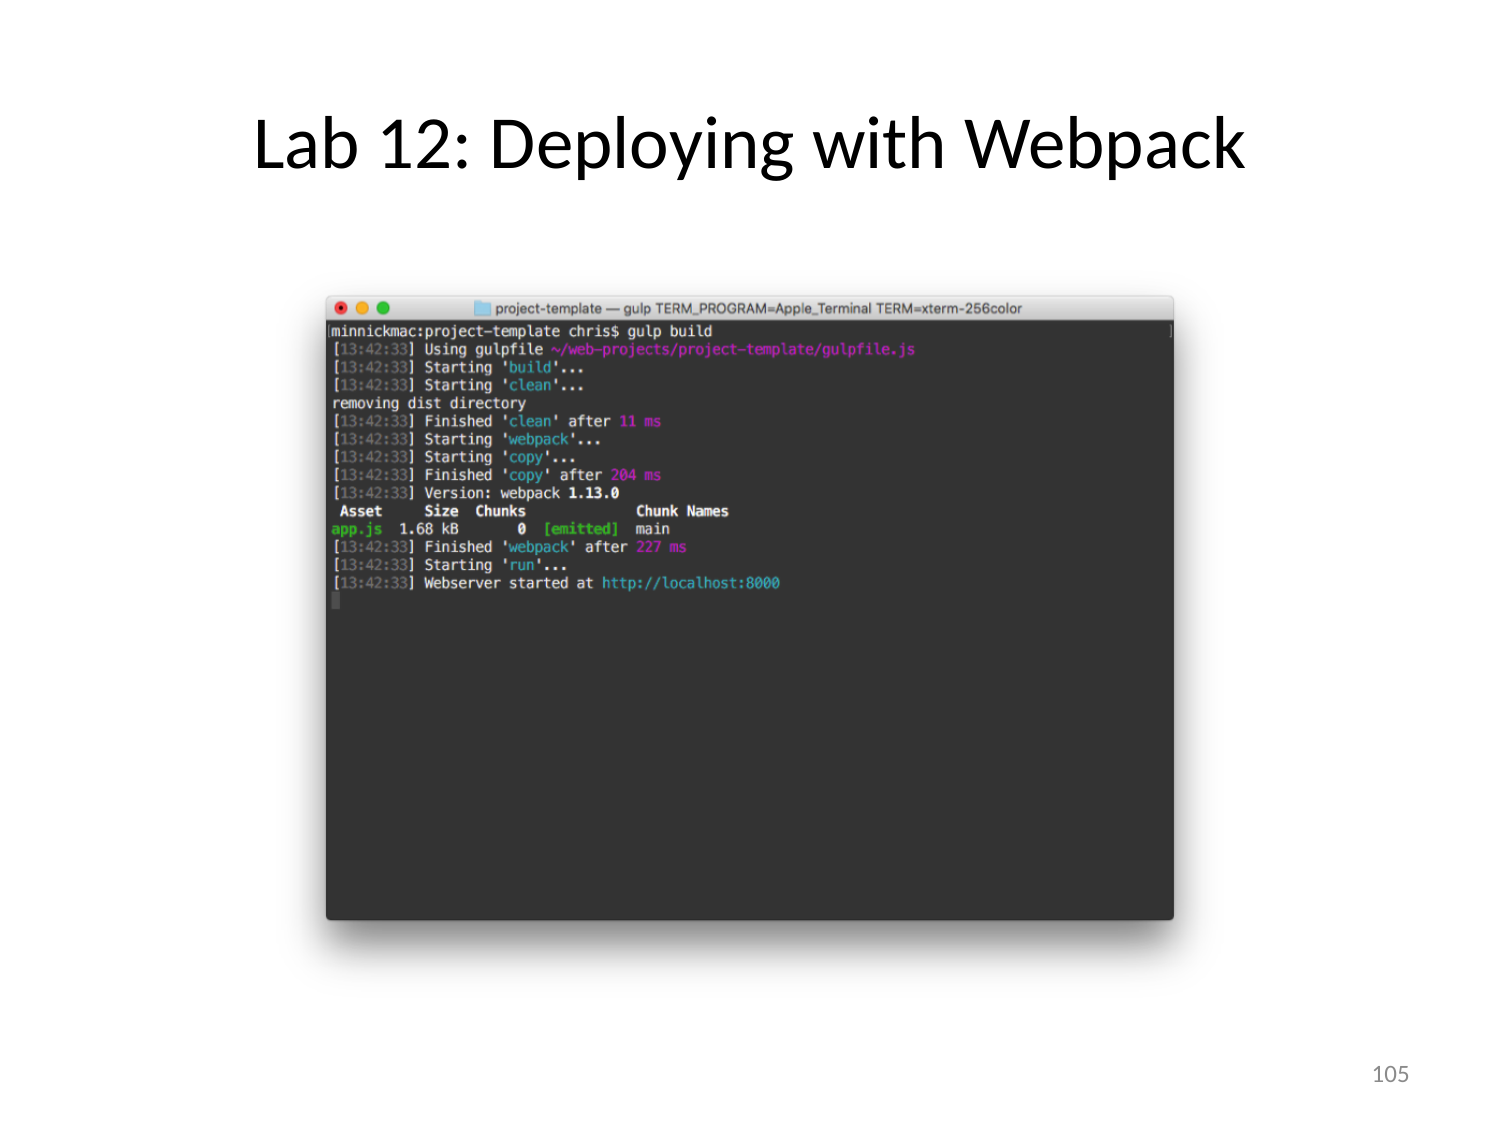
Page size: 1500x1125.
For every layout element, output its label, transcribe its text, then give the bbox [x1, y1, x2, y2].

title Lab 12: Deploying with Webpack [75, 45, 1425, 233]
slide_number 105 [1074, 1042, 1425, 1103]
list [74, 262, 1426, 1006]
